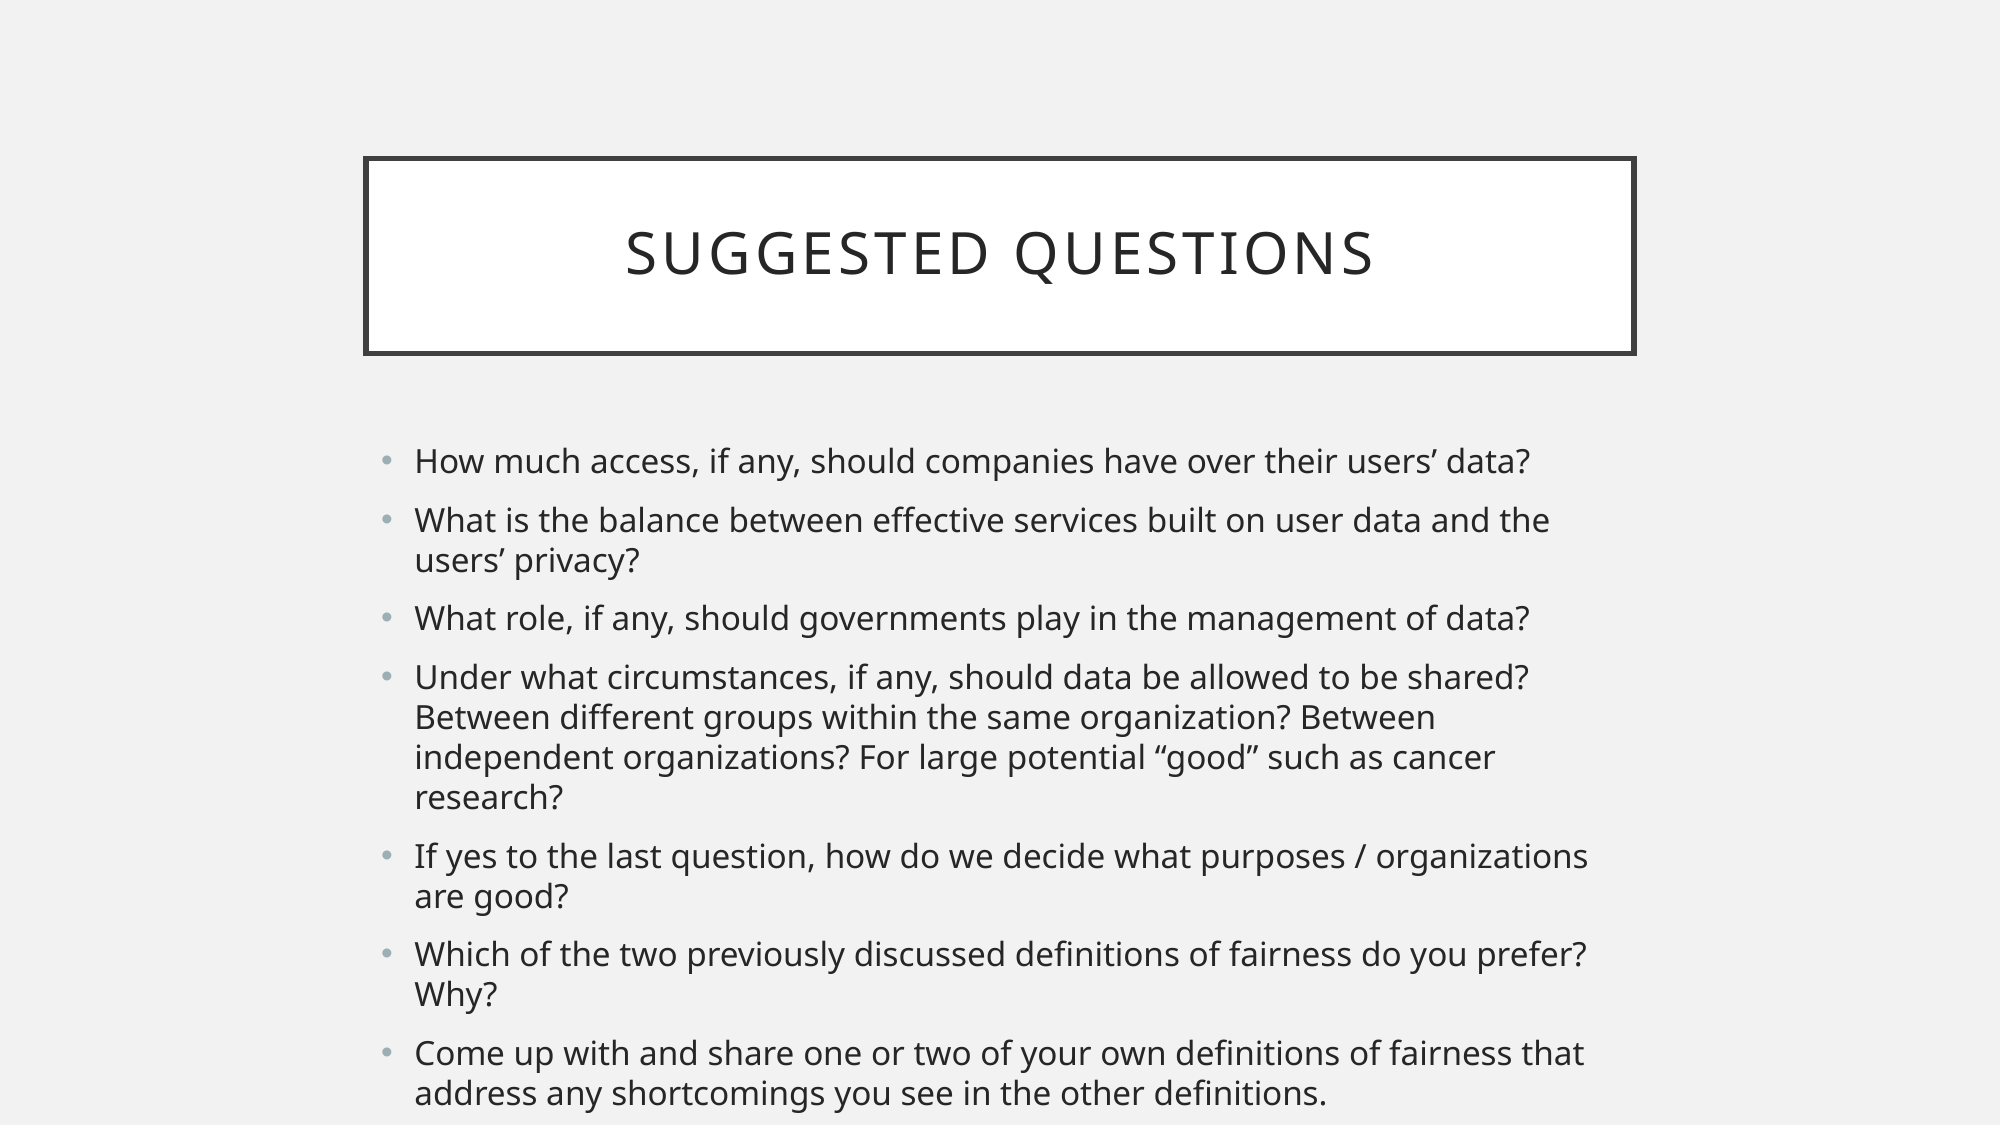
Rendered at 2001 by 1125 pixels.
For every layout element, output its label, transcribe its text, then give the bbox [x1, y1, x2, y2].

title Suggested questions [363, 156, 1637, 356]
list How much access, if any, should companies have over their users’ data? What is the balance between effective services built on user data and the users’ privacy? What role, if any, should governments play in the management of data? Under what circumstances, if any, should data be allowed to be shared? Between different groups within the same organization? Between independent organizations? For large potential “good” such as cancer research? If yes to the last question, how do we decide what purposes / organizations are good? Which of the two previously discussed definitions of fairness do you prefer? Why? Come up with and share one or two of your own definitions of fairness that address any shortcomings you see in the other definitions. [366, 432, 1634, 1125]
